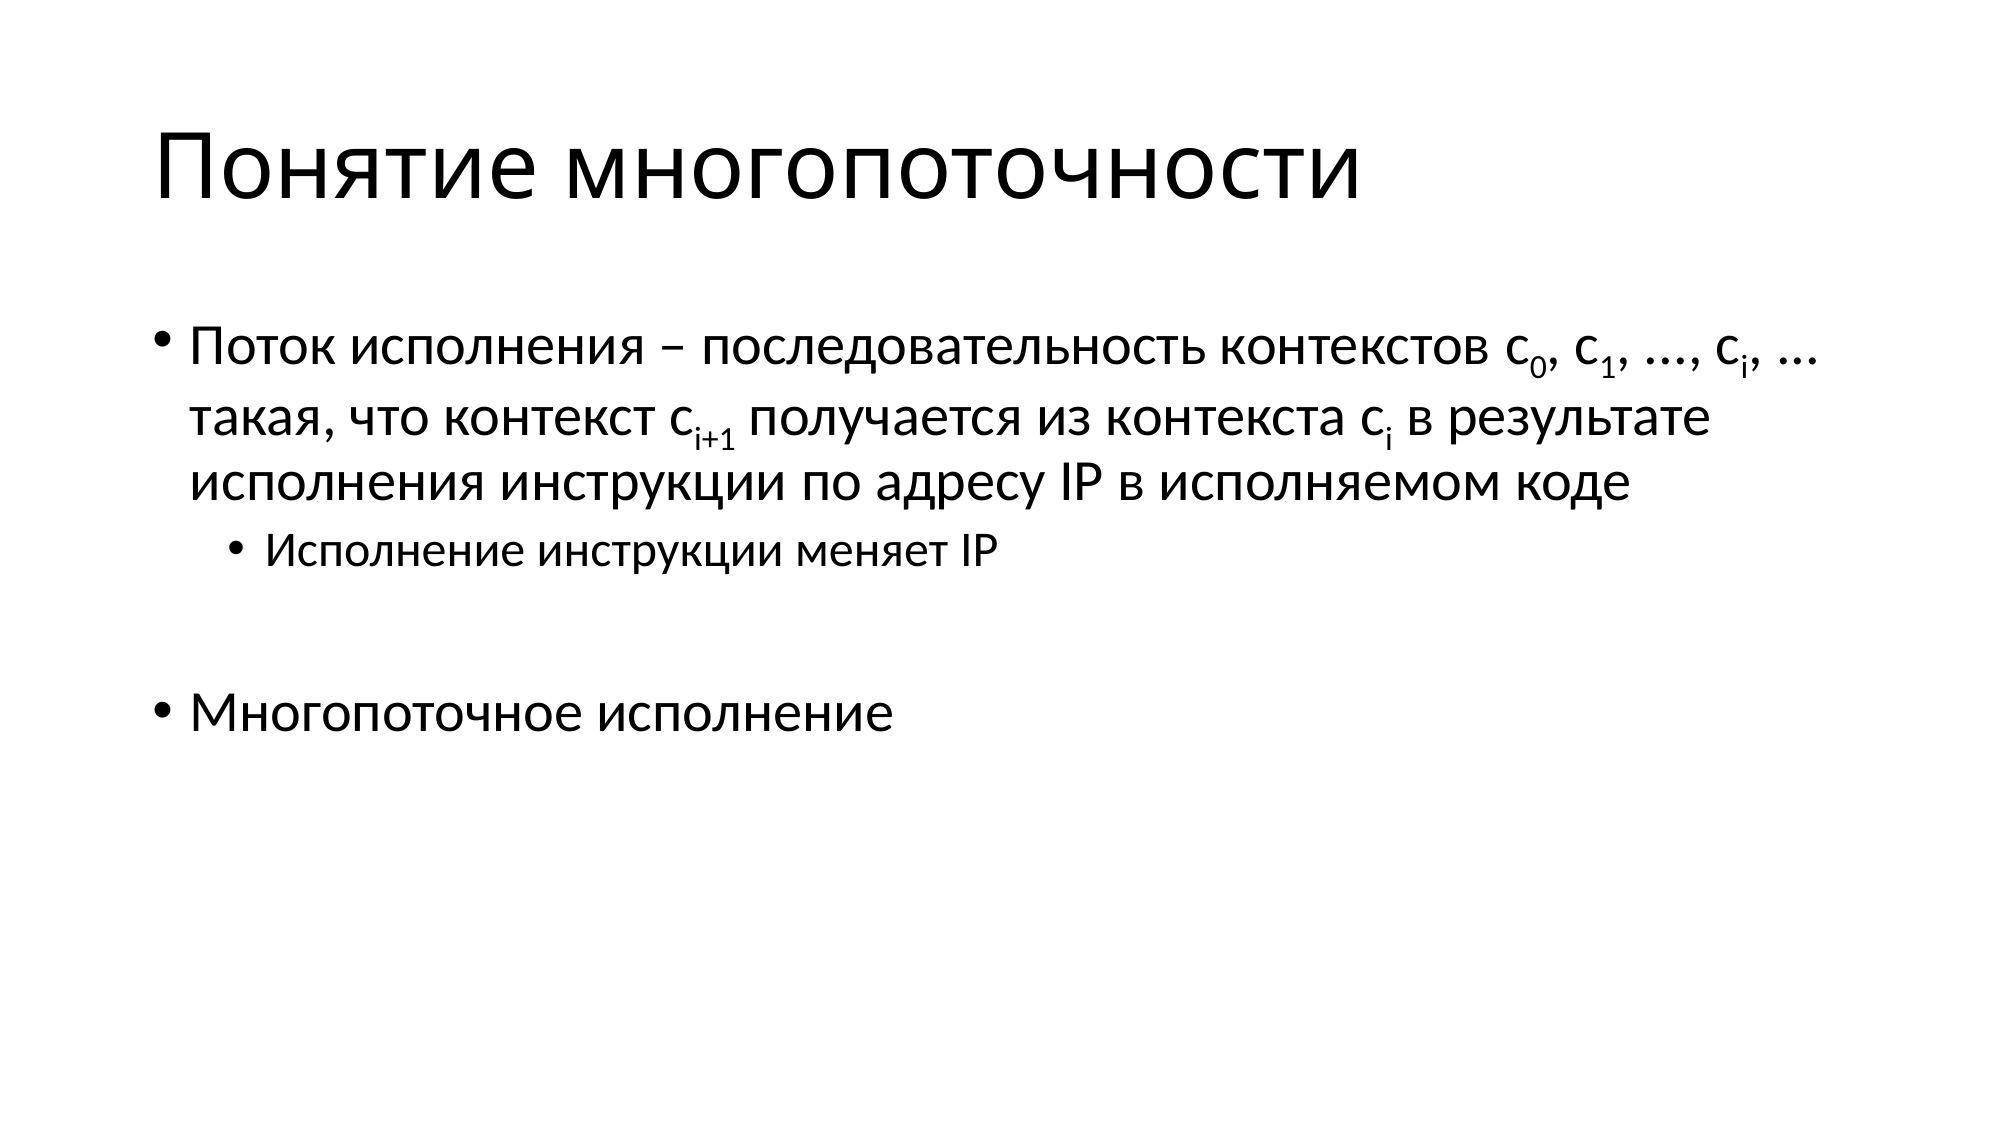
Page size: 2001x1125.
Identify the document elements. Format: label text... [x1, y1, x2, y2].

title Понятие многопоточности [137, 59, 1863, 278]
list Поток исполнения – последовательность контекстов c0, c1, ..., ci, ... такая, что контекст ci+1 получается из контекста ci в результате исполнения инструкции по адресу IP в исполняемом коде Исполнение инструкции меняет IP Многопоточное исполнение Исполняемый код содержит создание и уничтожение контекстов Направленный ациклический граф вместо последовательности контекстов В каждый момент времени может существовать несколько контекстов Позволяет исполнять инструкции на нескольких процессорах одновременно [137, 299, 1863, 1014]
